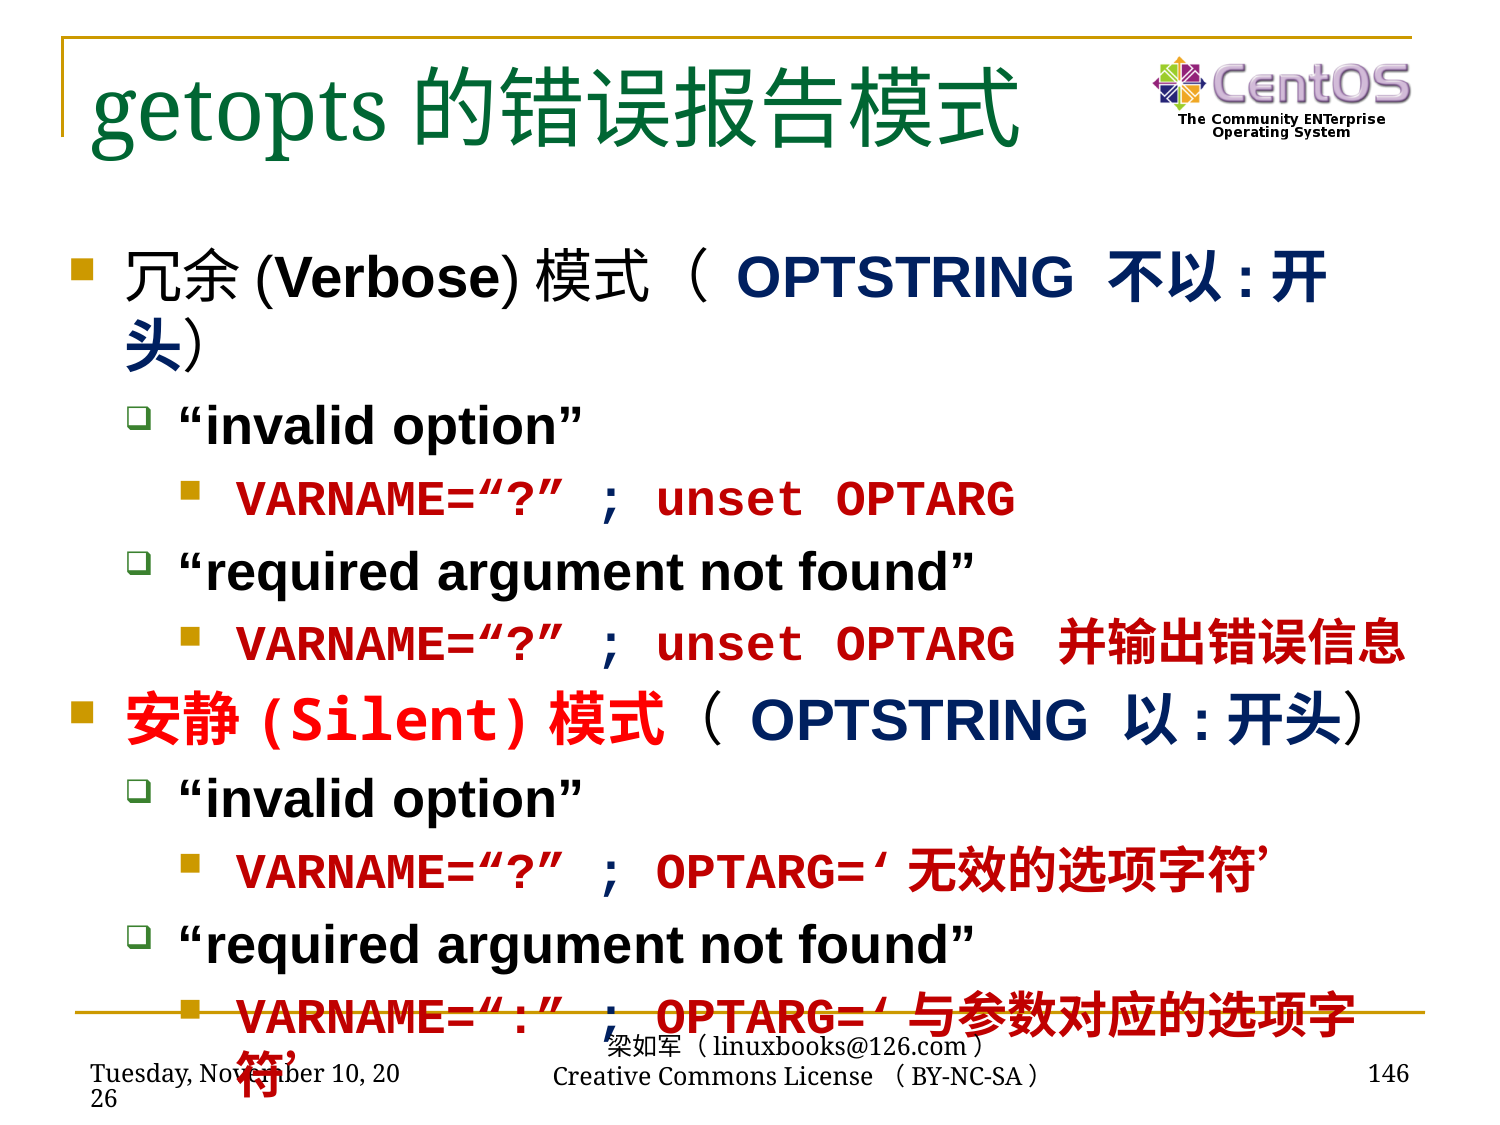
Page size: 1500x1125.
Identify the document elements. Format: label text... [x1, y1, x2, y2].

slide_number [74, 1023, 426, 1100]
slide_number 146 [1074, 1023, 1426, 1100]
footer 梁如军（linuxbooks@126.com） Creative Commons License（BY-NC-SA） [359, 1022, 1247, 1099]
list 冗余(Verbose)模式（ OPTSTRING 不以:开头） “invalid option” VARNAME=“?” ; unset OPTARG “required argument not found” VARNAME=“?” ; unset OPTARG 并输出错误信息 安静(Silent)模式（ OPTSTRING 以:开头） “invalid option” VARNAME=“?” ; OPTARG=‘无效的选项字符’ “required argument not found” VARNAME=“:” ; OPTARG=‘与参数对应的选项字符’ [52, 231, 1448, 1006]
title getopts的错误报告模式 [74, 45, 1426, 231]
